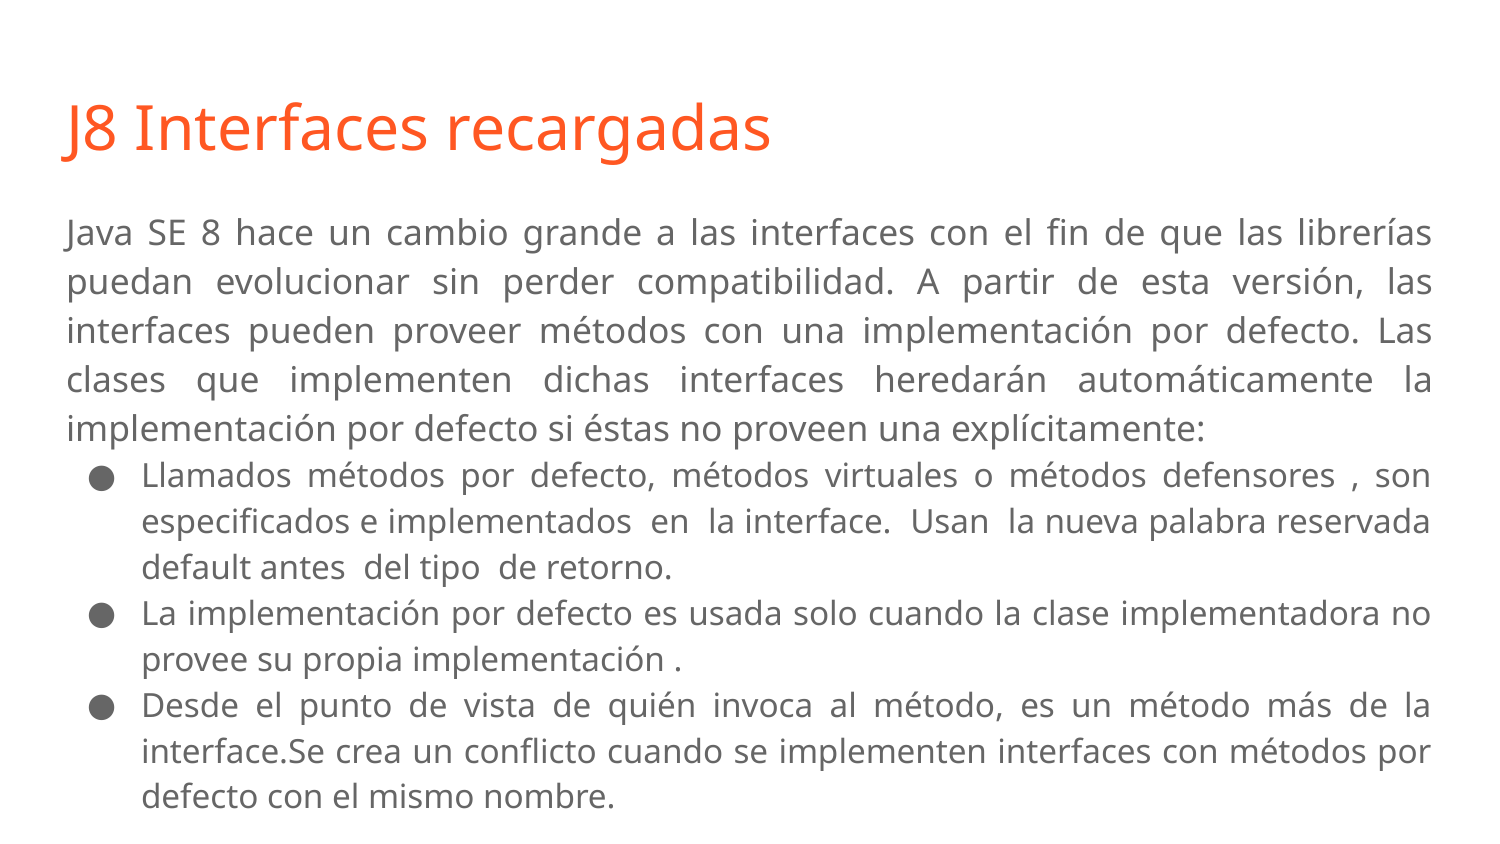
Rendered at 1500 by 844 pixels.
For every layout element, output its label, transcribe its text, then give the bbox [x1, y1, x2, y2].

list Java SE 8 hace un cambio grande a las interfaces con el fin de que las librerías puedan evolucionar sin perder compatibilidad. A partir de esta versión, las interfaces pueden proveer métodos con una implementación por defecto. Las clases que implementen dichas interfaces heredarán automáticamente la implementación por defecto si éstas no proveen una explícitamente: Llamados métodos por defecto, métodos virtuales o métodos defensores , son especificados e implementados en la interface. Usan la nueva palabra reservada default antes del tipo de retorno. La implementación por defecto es usada solo cuando la clase implementadora no provee su propia implementación . Desde el punto de vista de quién invoca al método, es un método más de la interface.Se crea un conflicto cuando se implementen interfaces con métodos por defecto con el mismo nombre. [51, 189, 1449, 750]
title J8 Interfaces recargadas [51, 72, 1449, 167]
